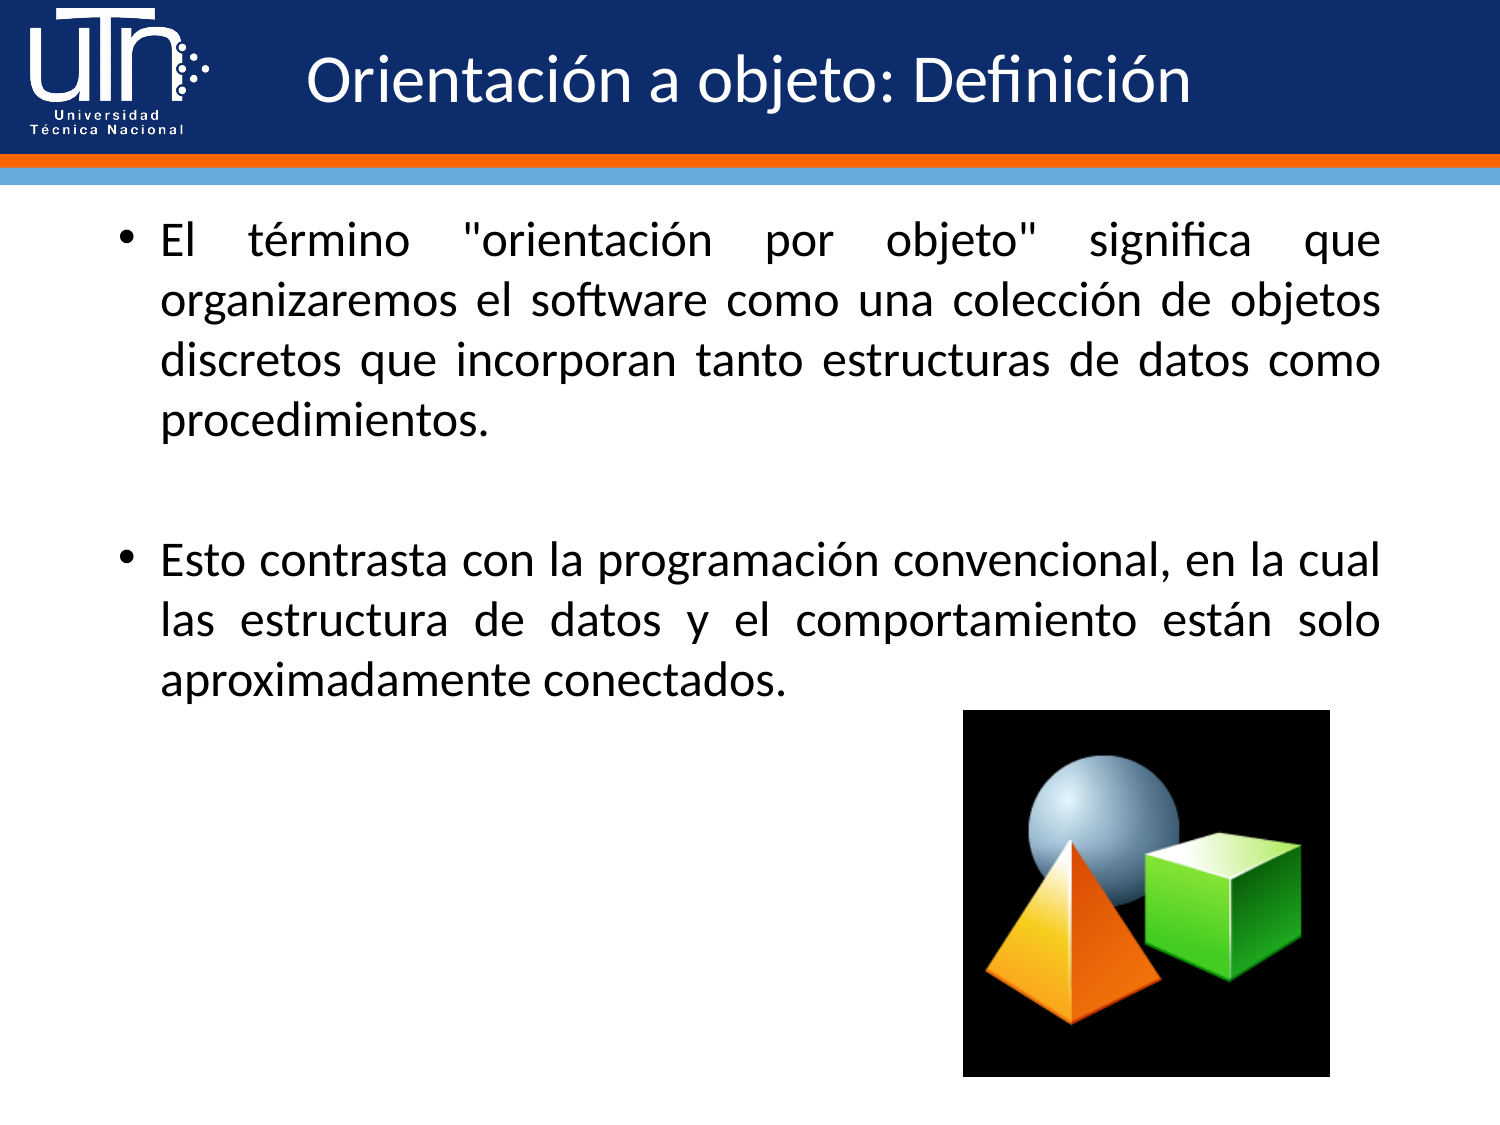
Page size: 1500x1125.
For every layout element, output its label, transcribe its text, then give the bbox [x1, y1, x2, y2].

picture [963, 710, 1330, 1077]
title Orientación a objeto: Definición [0, 0, 1500, 154]
list El término "orientación por objeto" significa que organizaremos el software como una colección de objetos discretos que incorporan tanto estructuras de datos como procedimientos. Esto contrasta con la programación convencional, en la cual las estructura de datos y el comportamiento están solo aproximadamente conectados. [103, 198, 1397, 1012]
